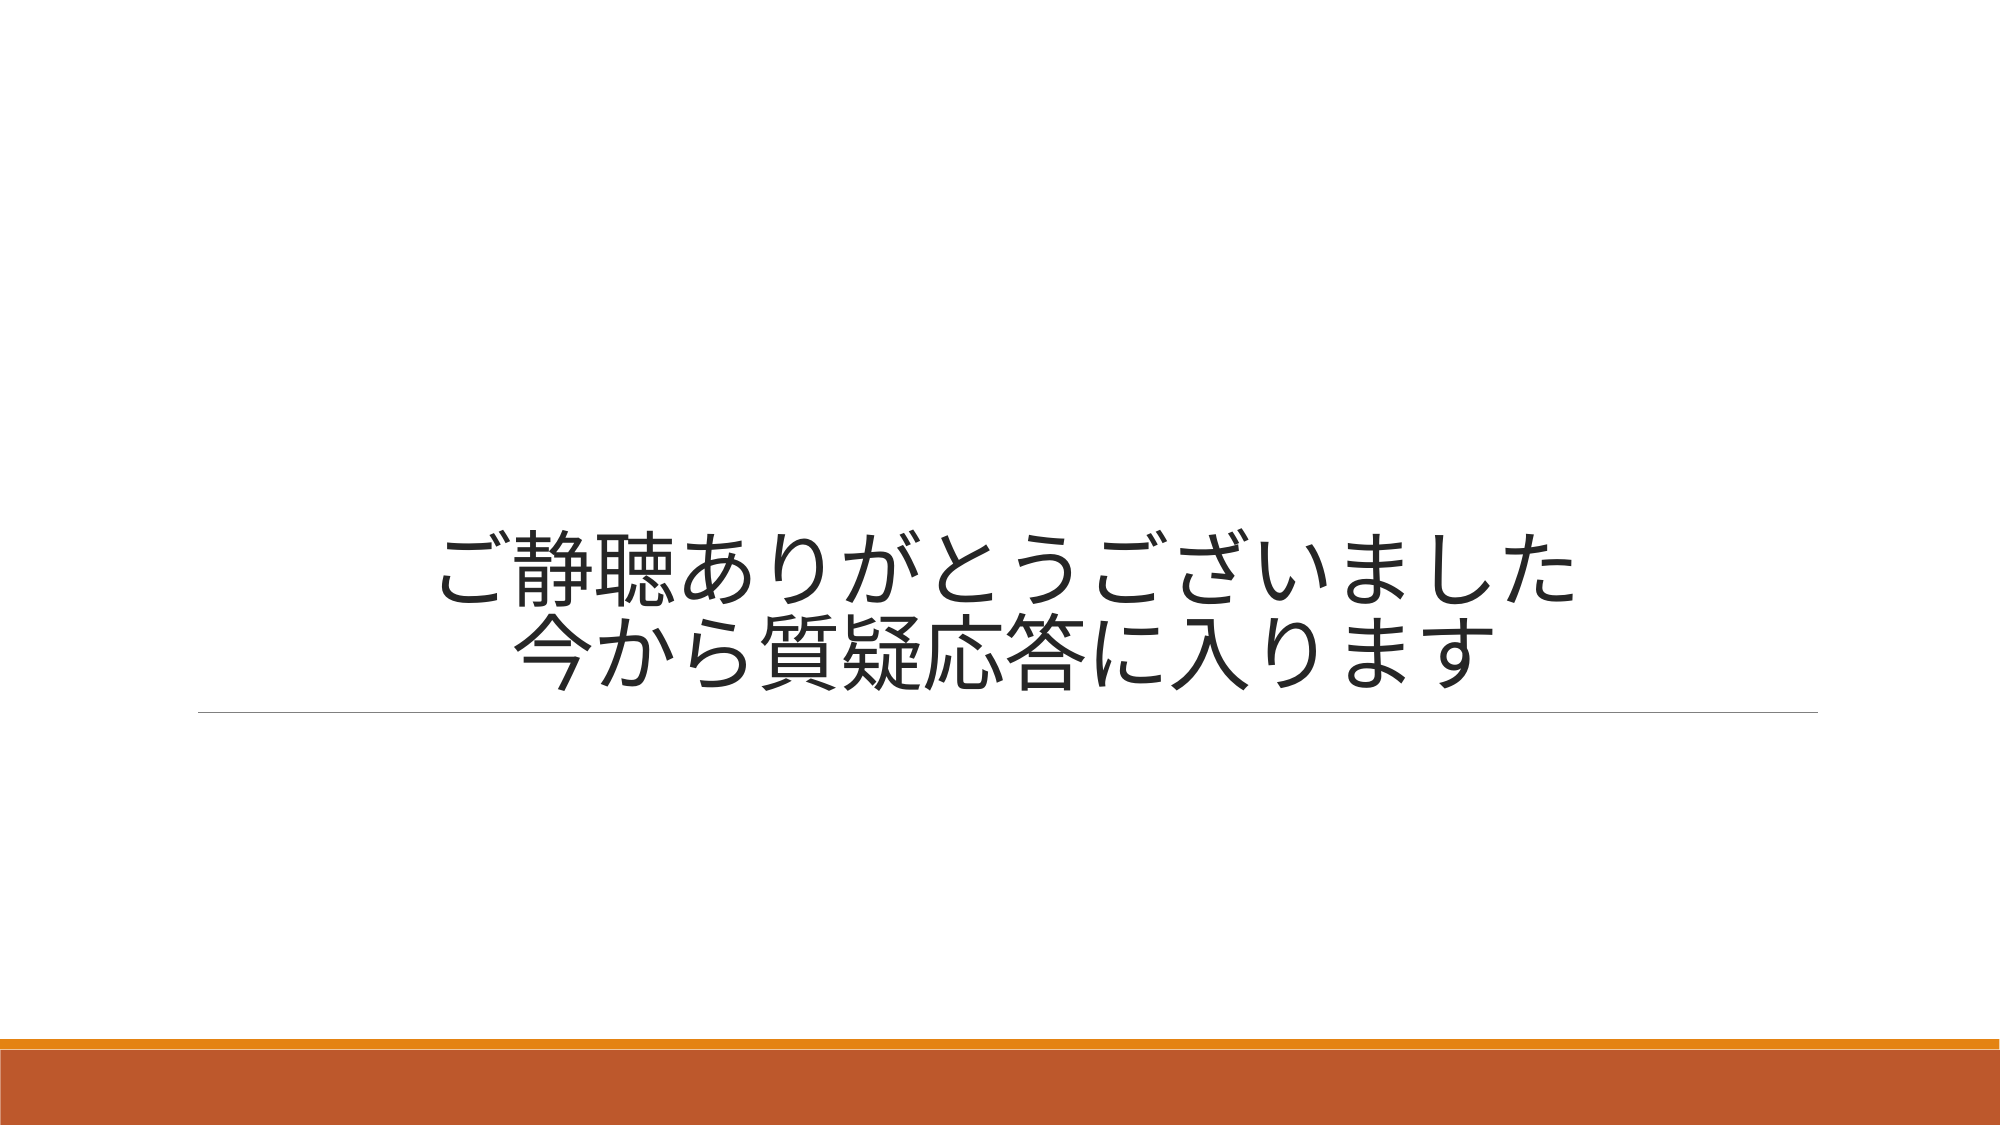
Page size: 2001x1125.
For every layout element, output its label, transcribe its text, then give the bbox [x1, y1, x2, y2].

title ご静聴ありがとうございました 今から質疑応答に入ります [180, 124, 1830, 710]
